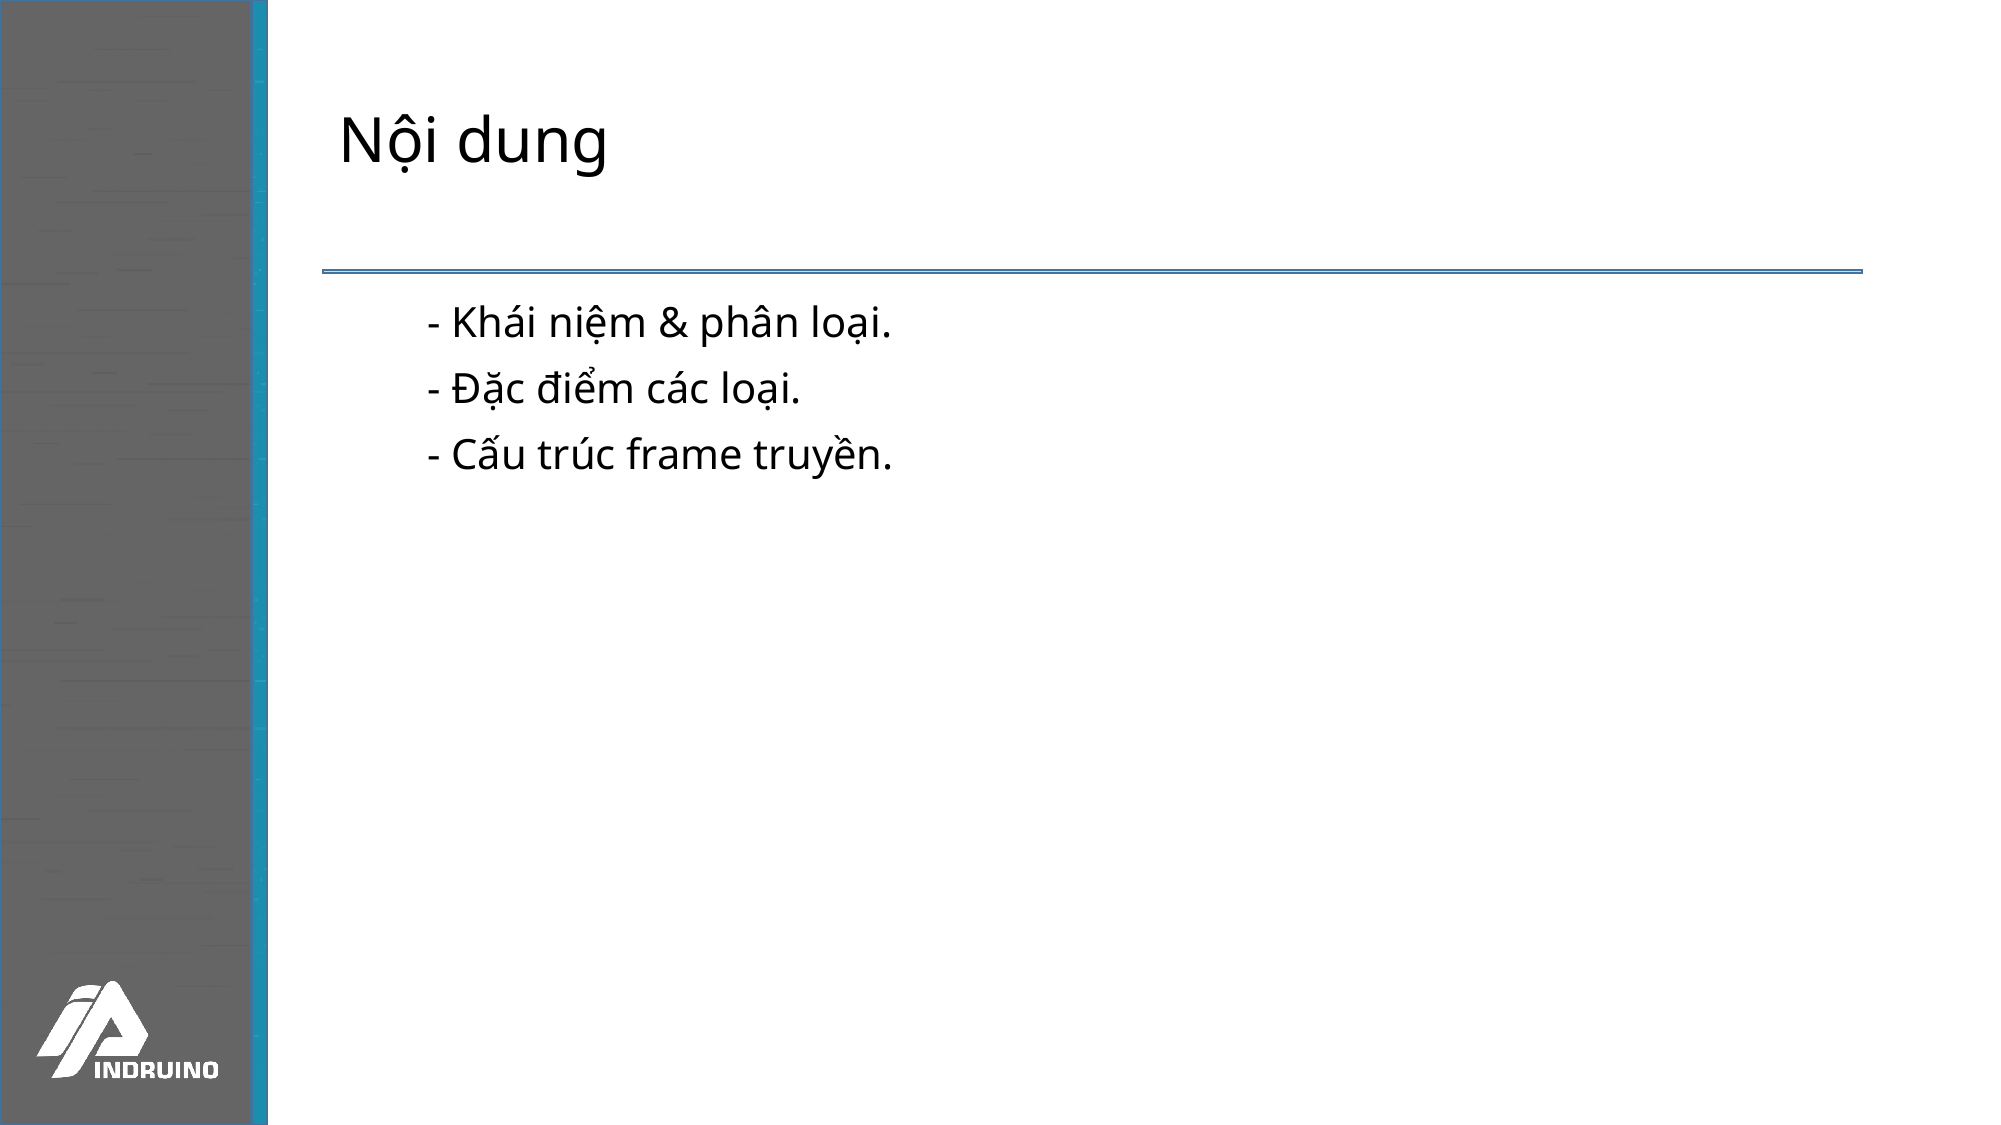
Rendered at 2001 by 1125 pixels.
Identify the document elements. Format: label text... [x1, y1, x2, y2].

title Nội dung [323, 98, 1863, 186]
list - Khái niệm & phân loại. - Đặc điểm các loại. - Cấu trúc frame truyền. [412, 293, 1311, 1067]
picture [253, 1, 266, 1124]
picture [1, 1, 250, 1124]
